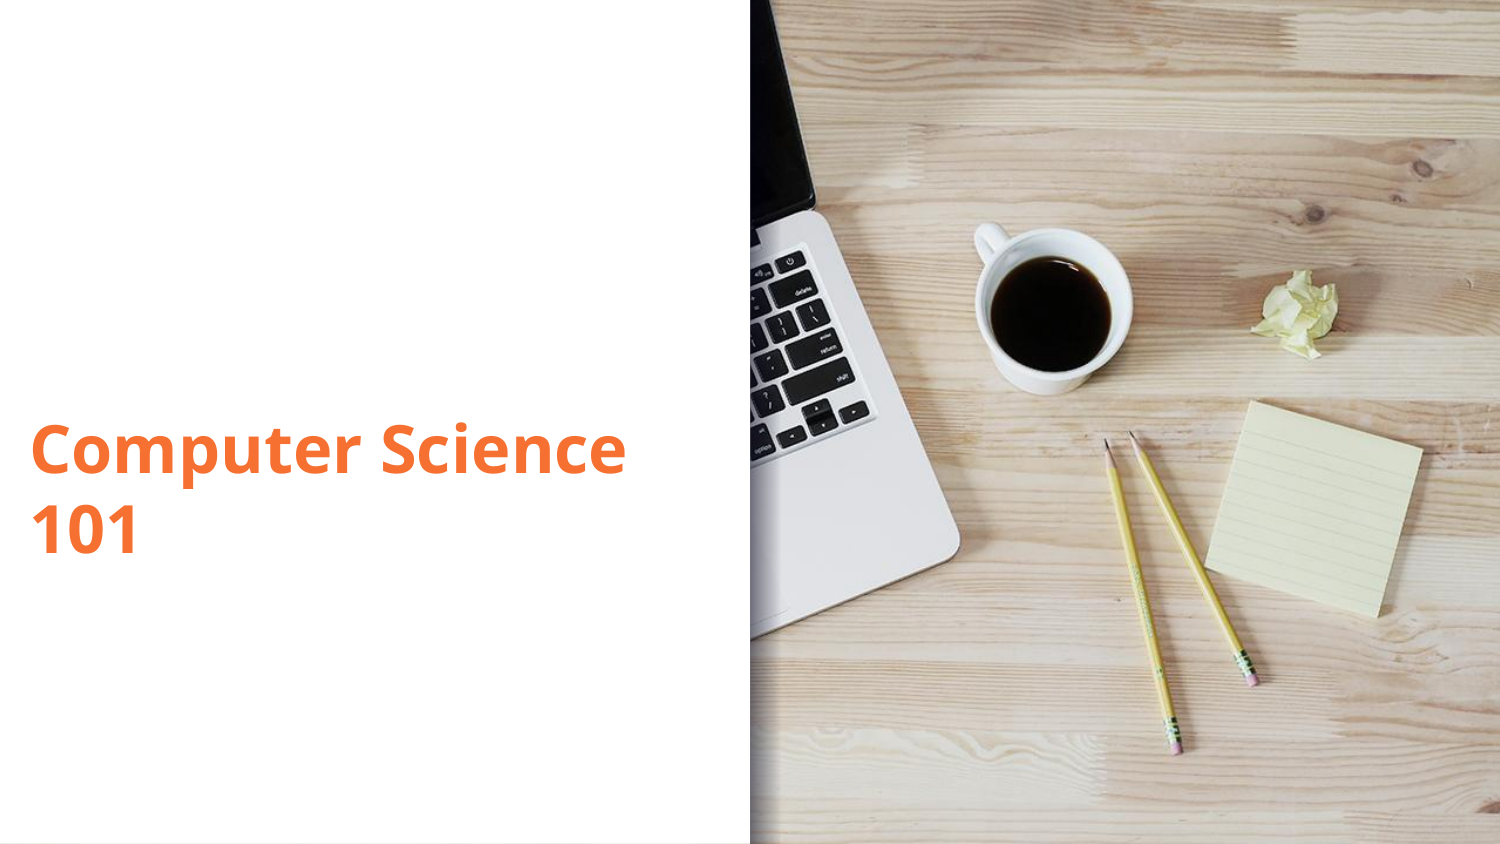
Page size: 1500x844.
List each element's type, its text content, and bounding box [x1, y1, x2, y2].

title Computer Science 101 [14, 391, 750, 763]
picture [751, 0, 1500, 844]
